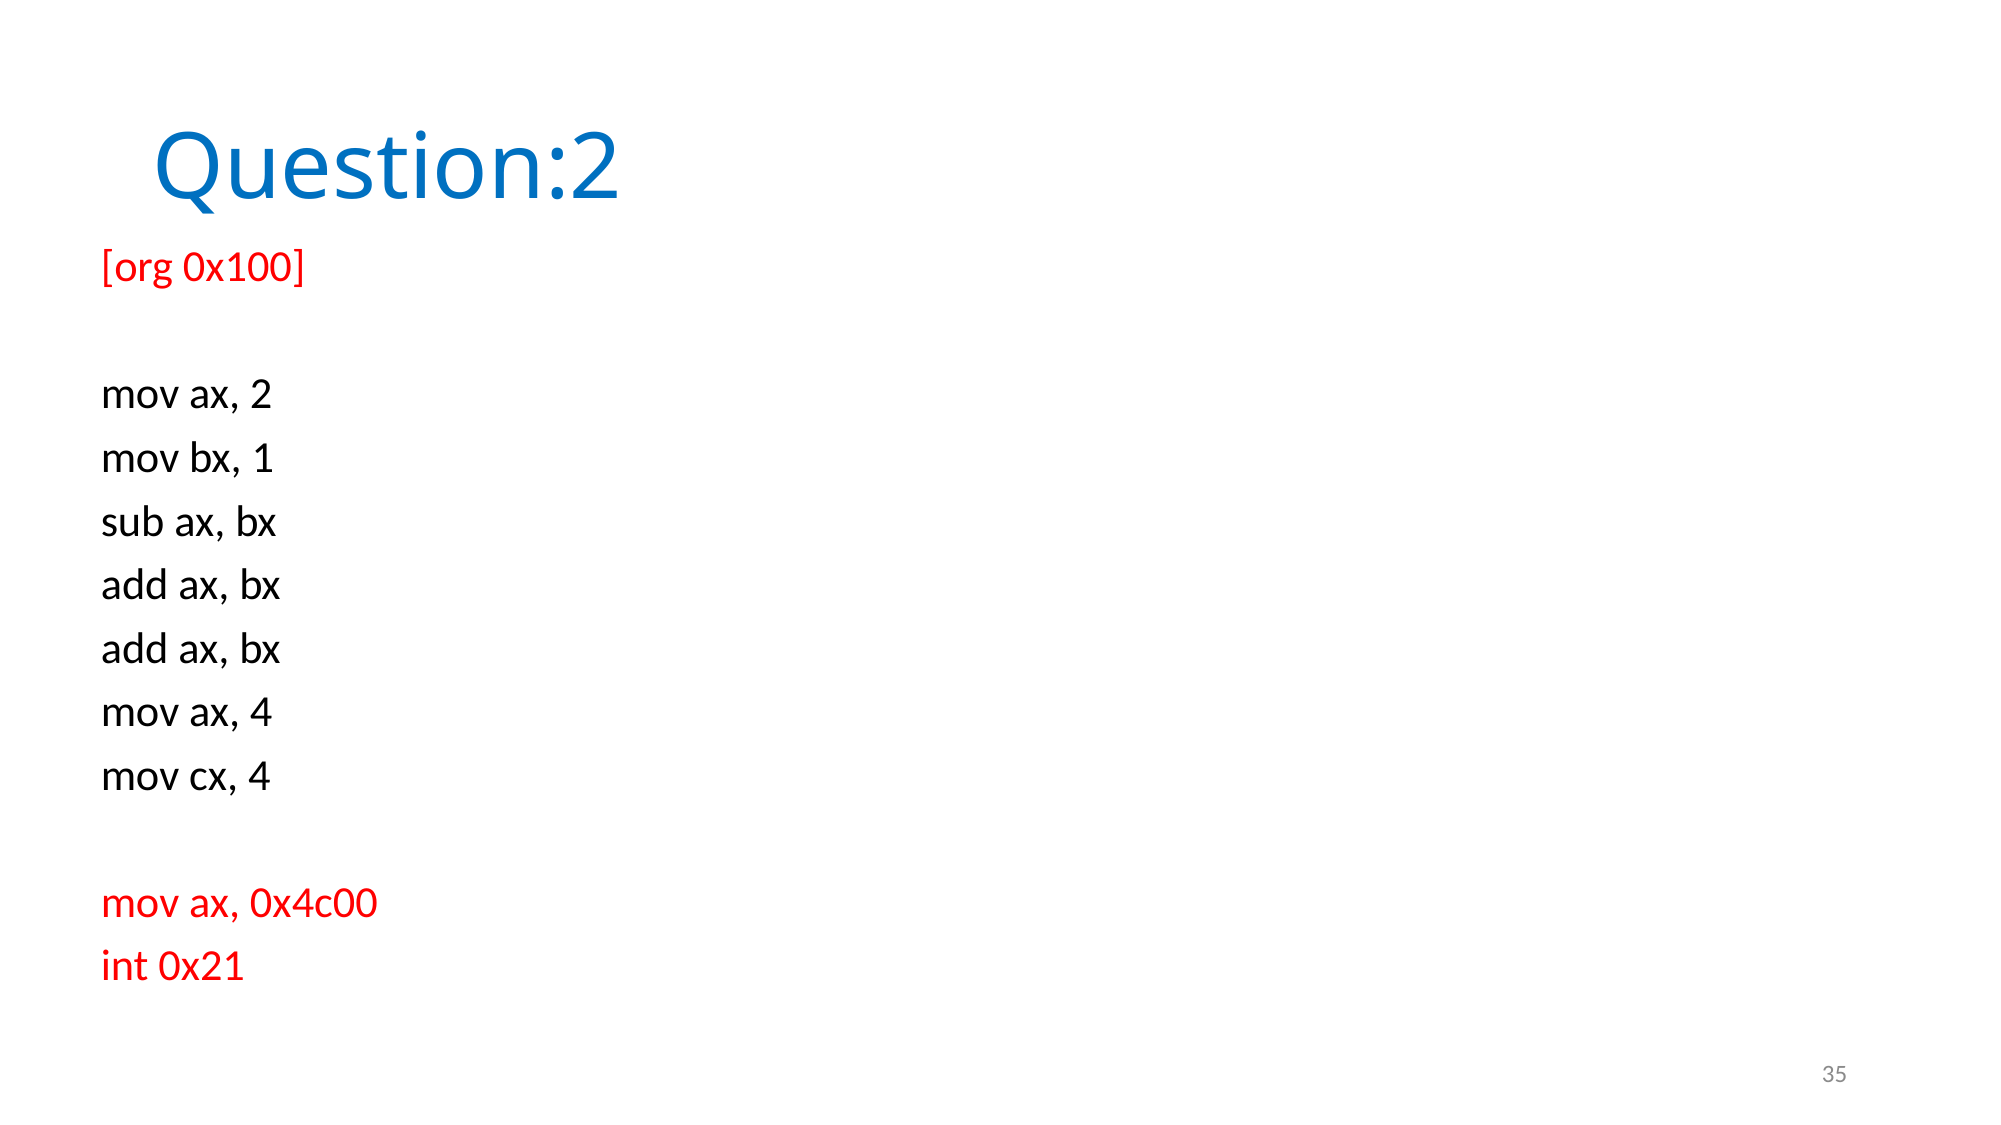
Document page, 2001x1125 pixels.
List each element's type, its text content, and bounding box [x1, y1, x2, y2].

title Question:2 [137, 59, 1863, 278]
list [org 0x100] mov ax, 2 mov bx, 1 sub ax, bx add ax, bx add ax, bx mov ax, 4 mov cx, 4 mov ax, 0x4c00 int 0x21 [85, 236, 783, 1004]
slide_number 35 [1412, 1042, 1863, 1103]
